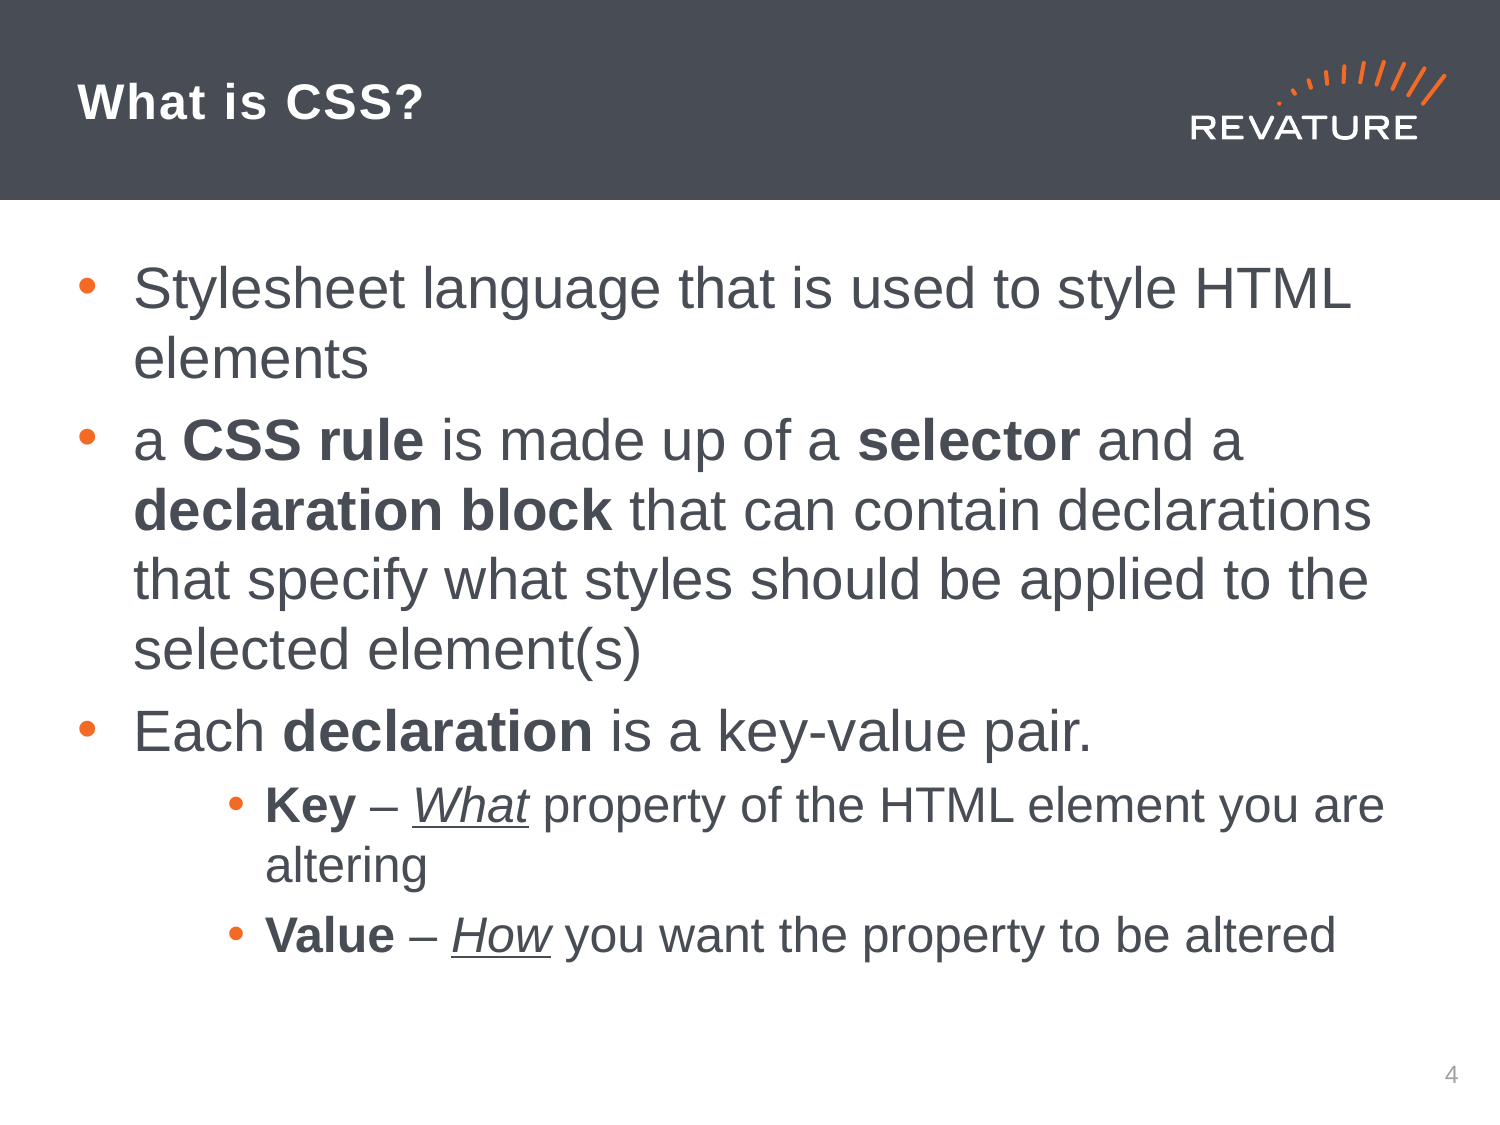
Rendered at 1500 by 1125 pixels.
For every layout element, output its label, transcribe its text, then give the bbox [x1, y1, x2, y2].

slide_number 3 [1332, 1043, 1474, 1104]
title What is CSS? [62, 0, 1084, 200]
list Stylesheet language that is used to style HTML elements a CSS rule is made up of a selector and a declaration block that can contain declarations that specify what styles should be applied to the selected element(s) Each declaration is a key-value pair. Key – What property of the HTML element you are altering Value – How you want the property to be altered [62, 243, 1438, 986]
